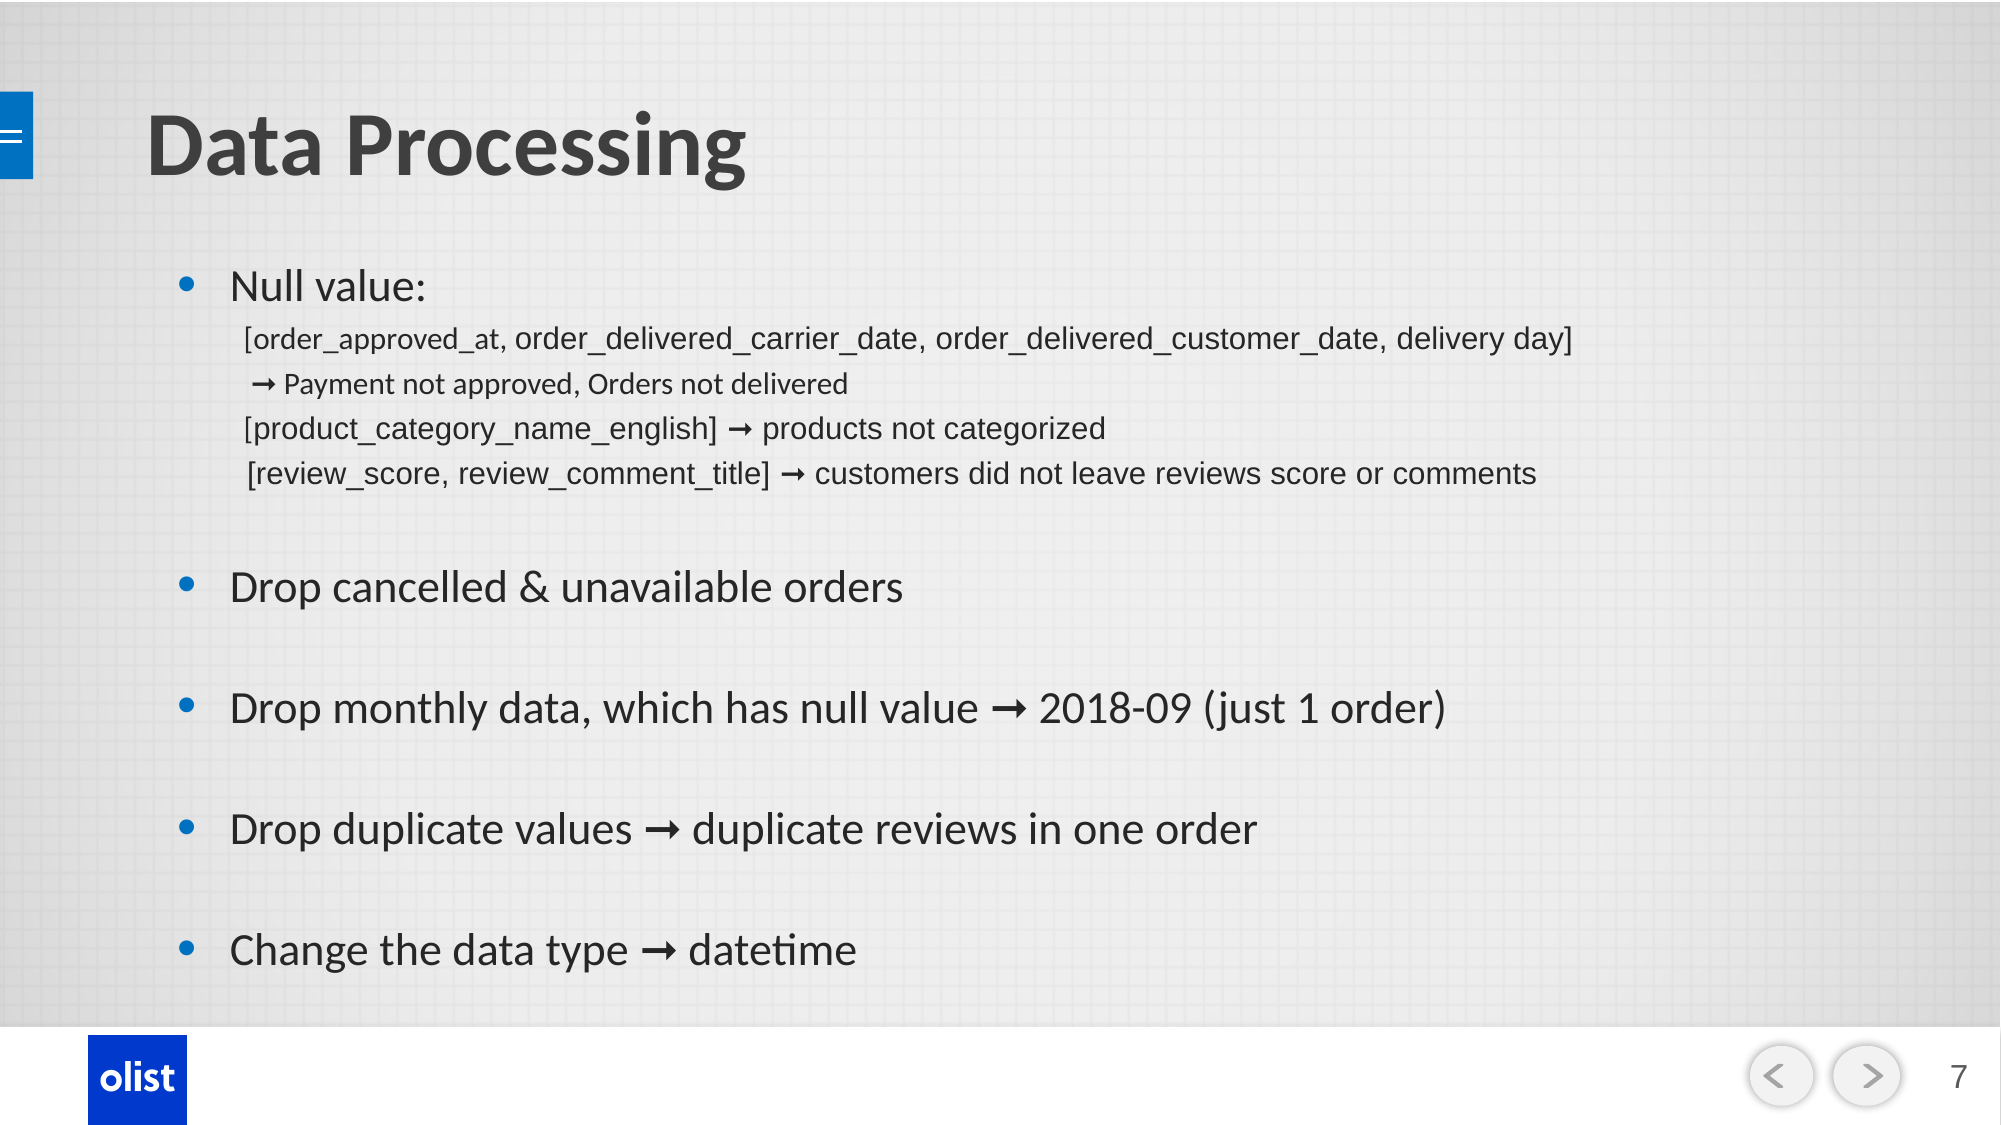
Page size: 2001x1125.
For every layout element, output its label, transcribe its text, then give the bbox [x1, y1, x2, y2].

picture [88, 1035, 187, 1125]
title Data Processing [131, 92, 826, 185]
picture [0, 2, 2000, 1026]
slide_number 6 [1883, 1045, 1984, 1105]
text_box Null value: [order_approved_at, order_delivered_carrier_date, order_delivered_customer_date, delivery day] ➞ Payment not approved, Orders not delivered [product_category_name_english] ➞ products not categorized [review_score, review_comment_title] ➞ customers did not leave reviews score or comments Drop cancelled & unavailable orders Drop monthly data, which has null value ➞ 2018-09 (just 1 order) Drop duplicate values ➞ duplicate reviews in one order Change the data type ➞ datetime [162, 237, 1944, 988]
